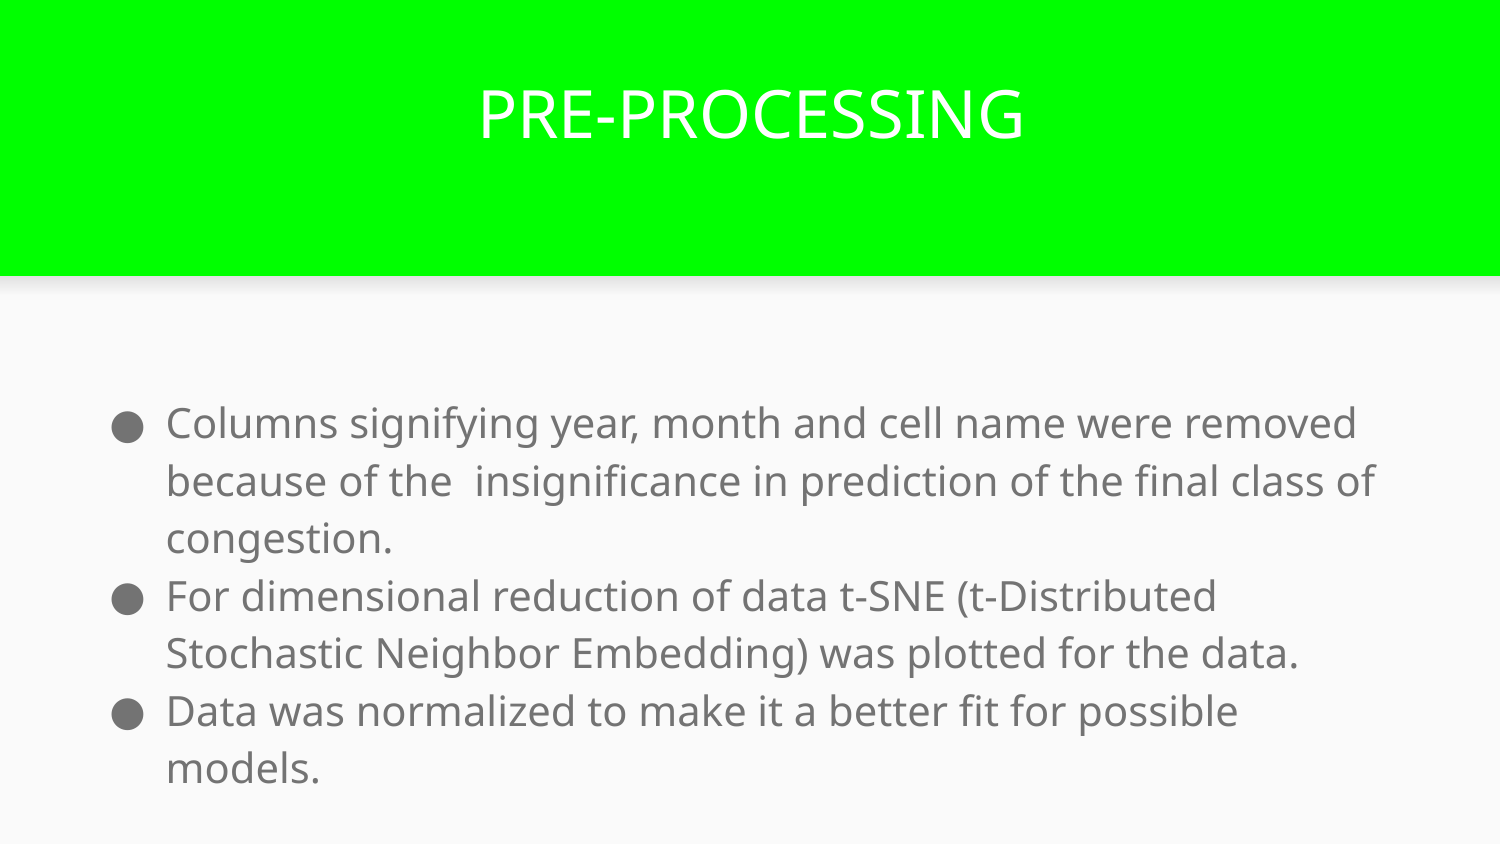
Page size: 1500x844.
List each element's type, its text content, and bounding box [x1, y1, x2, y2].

list Columns signifying year, month and cell name were removed because of the insignificance in prediction of the final class of congestion. For dimensional reduction of data t-SNE (t-Distributed Stochastic Neighbor Embedding) was plotted for the data. Data was normalized to make it a better fit for possible models. [75, 374, 1425, 819]
title PRE-PROCESSING [77, 121, 1427, 248]
